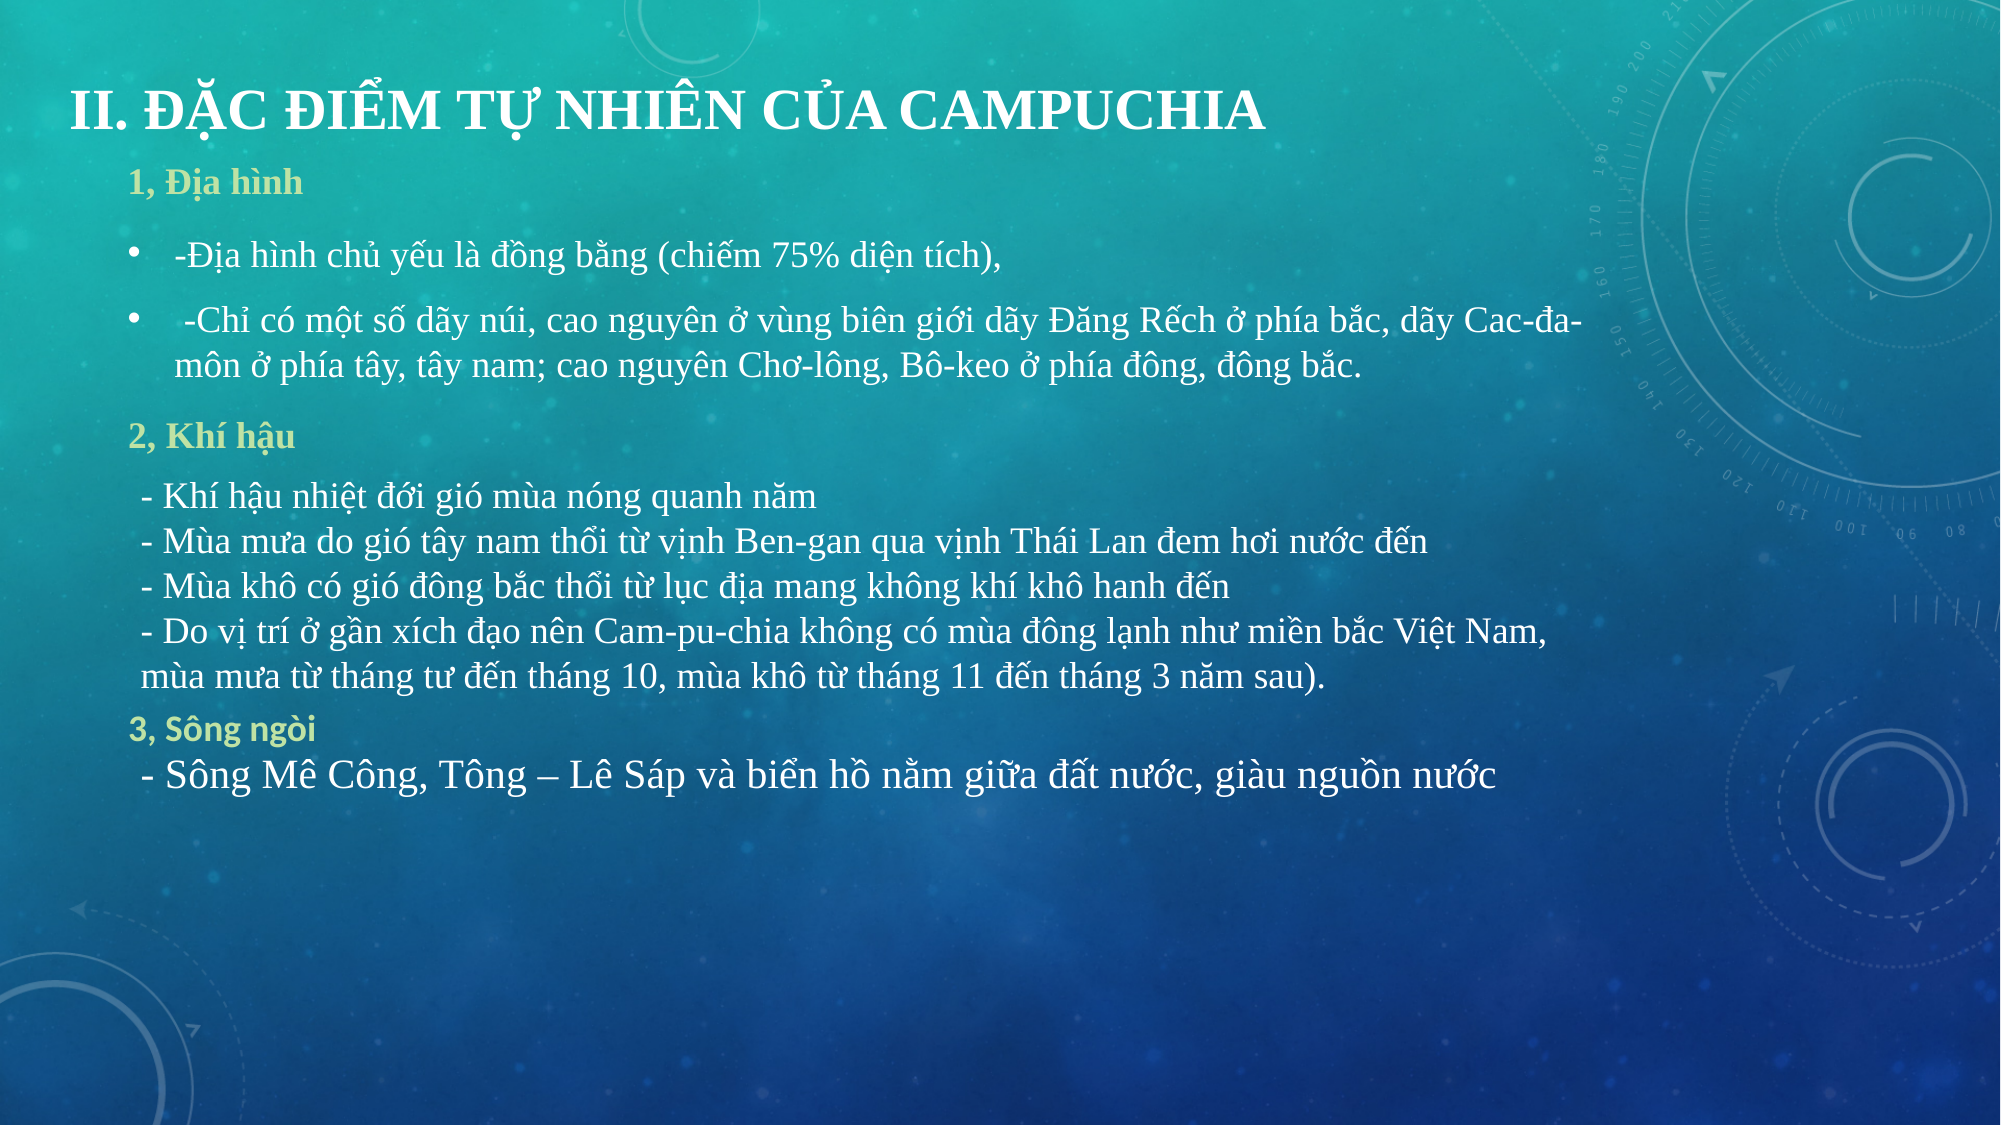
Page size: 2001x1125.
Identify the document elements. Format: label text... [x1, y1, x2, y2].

title II. đặc điểm tự nhiên của campuchia [54, 31, 1569, 182]
text_box 2, Khí hậu [113, 403, 312, 463]
picture [0, 0, 2001, 1125]
text_box 3, Sông ngòi [113, 696, 332, 756]
list -Địa hình chủ yếu là đồng bằng (chiếm 75% diện tích), -Chỉ có một số dãy núi, cao nguyên ở vùng biên giới dãy Đăng Rếch ở phía bắc, dãy Cac-đa-môn ở phía tây, tây nam; cao nguyên Chơ-lông, Bô-keo ở phía đông, đông bắc. [112, 181, 1618, 434]
text_box - Khí hậu nhiệt đới gió mùa nóng quanh năm - Mùa mưa do gió tây nam thổi từ vịnh Ben-gan qua vịnh Thái Lan đem hơi nước đến - Mùa khô có gió đông bắc thổi từ lục địa mang không khí khô hanh đến - Do vị trí ở gần xích đạo nên Cam-pu-chia không có mùa đông lạnh như miền bắc Việt Nam, mùa mưa từ tháng tư đến tháng 10, mùa khô từ tháng 11 đến tháng 3 năm sau). - Sông Mê Công, Tông – Lê Sáp và biển hồ nằm giữa đất nước, giàu nguồn nước [125, 463, 1590, 1125]
text_box 1, Địa hình [112, 149, 626, 210]
